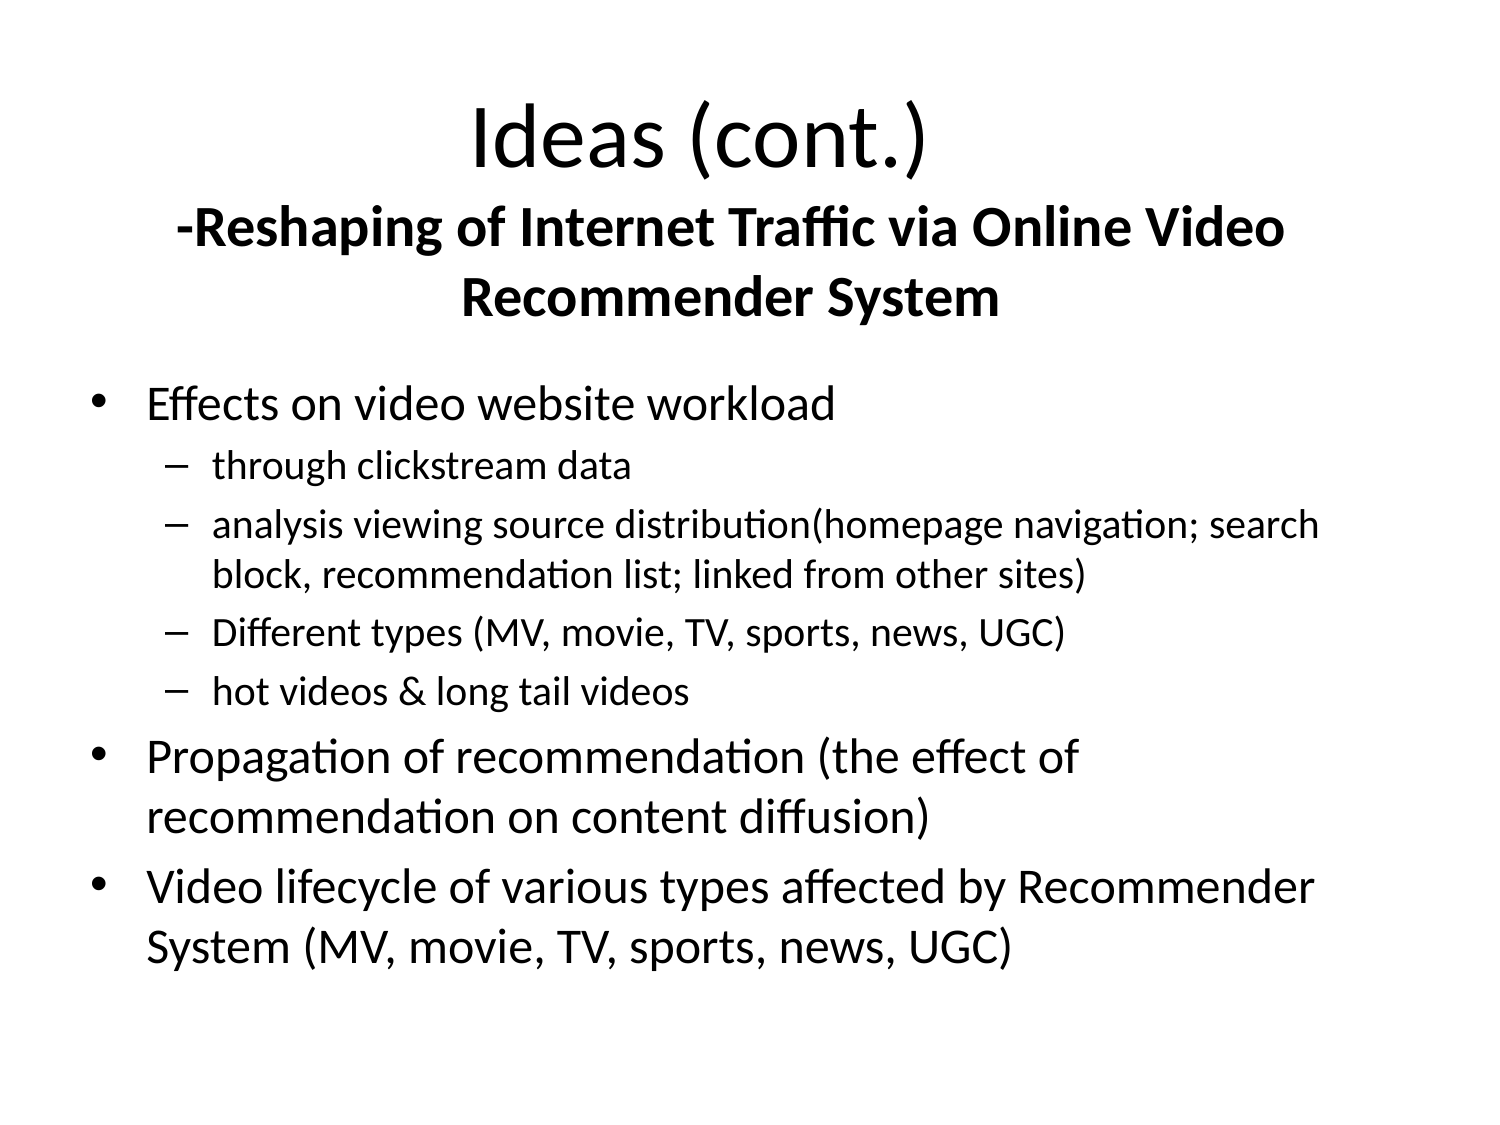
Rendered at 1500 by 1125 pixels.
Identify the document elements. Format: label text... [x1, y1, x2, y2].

text_box -Reshaping of Internet Traffic via Online Video Recommender System [112, 180, 1350, 336]
title Ideas (cont.) [24, 37, 1375, 225]
list Effects on video website workload through clickstream data analysis viewing source distribution(homepage navigation; search block, recommendation list; linked from other sites) Different types (MV, movie, TV, sports, news, UGC) hot videos & long tail videos Propagation of recommendation (the effect of recommendation on content diffusion) Video lifecycle of various types affected by Recommender System (MV, movie, TV, sports, news, UGC) [75, 362, 1425, 1105]
